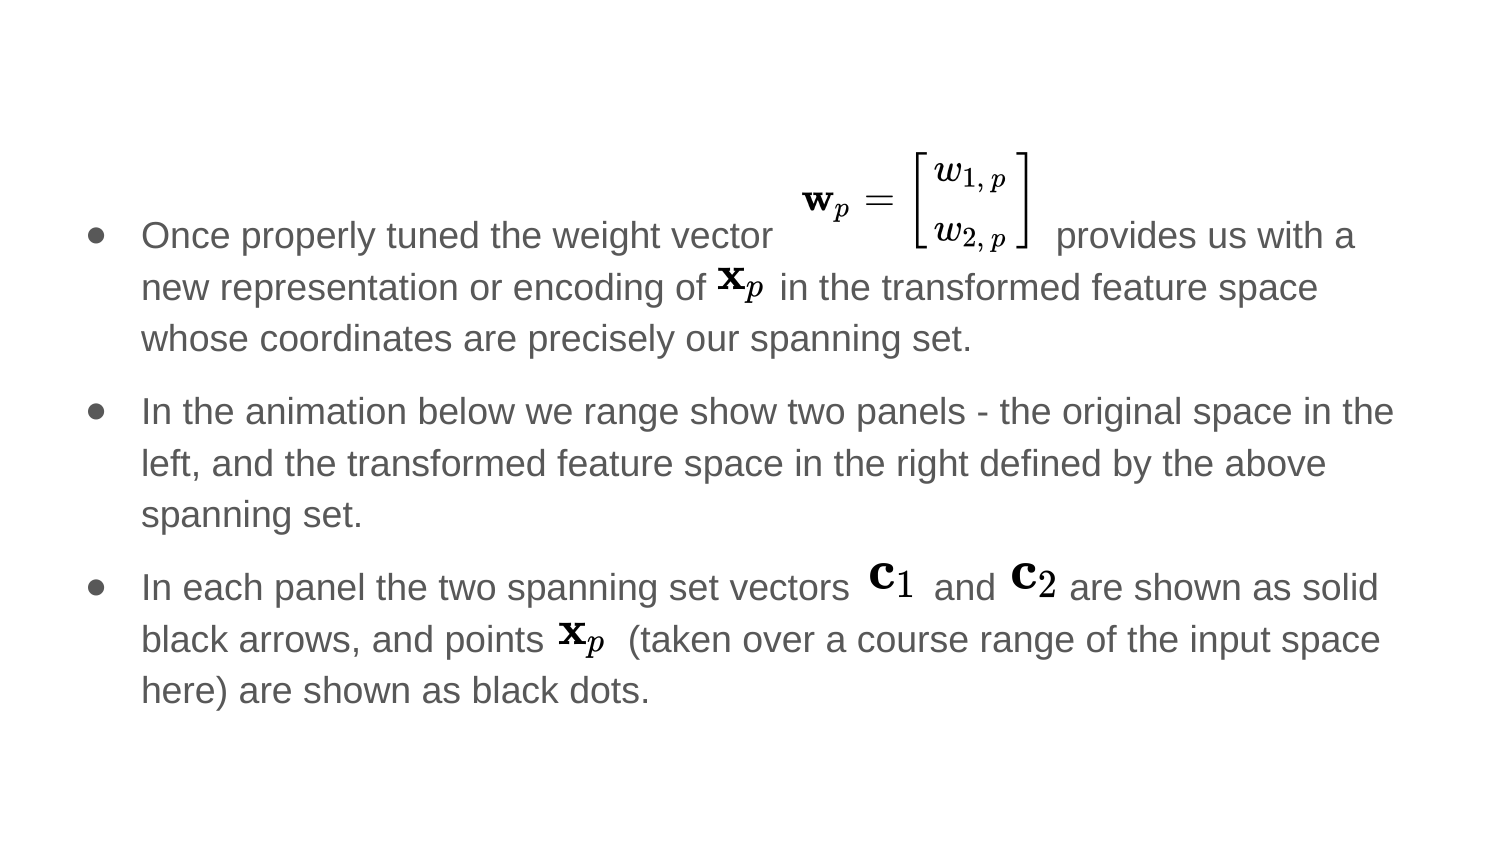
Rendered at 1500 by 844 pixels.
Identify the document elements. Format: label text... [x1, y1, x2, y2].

picture [1010, 558, 1063, 601]
picture [868, 558, 920, 601]
picture [716, 263, 767, 306]
picture [558, 618, 609, 661]
picture [801, 145, 1038, 257]
list Once properly tuned the weight vector provides us with a new representation or encoding of in the transformed feature space whose coordinates are precisely our spanning set. In the animation below we range show two panels - the original space in the left, and the transformed feature space in the right defined by the above spanning set. In each panel the two spanning set vectors and are shown as solid black arrows, and points (taken over a course range of the input space here) are shown as black dots. [50, 188, 1450, 750]
